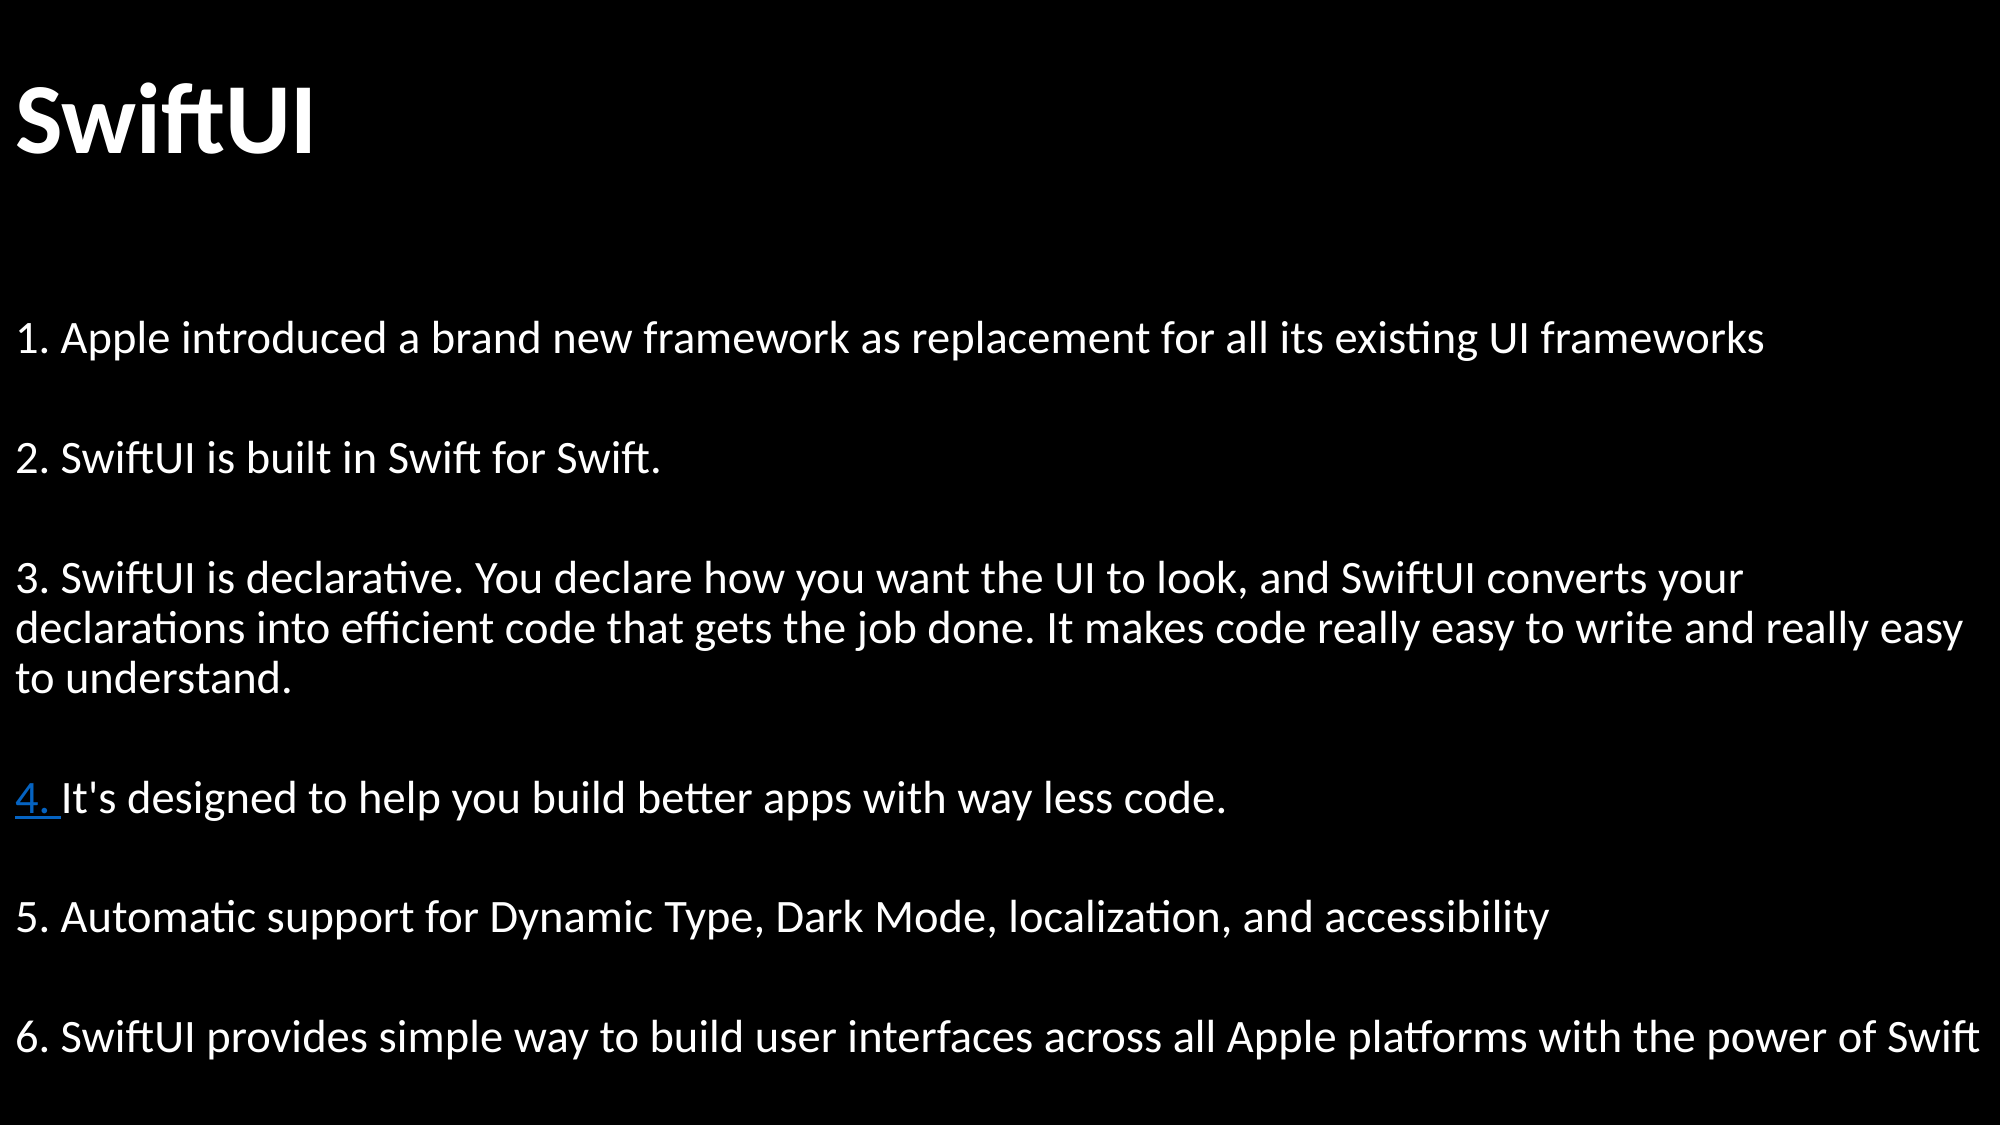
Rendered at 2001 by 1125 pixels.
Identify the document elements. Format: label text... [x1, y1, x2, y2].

subtitle SwiftUI 1. Apple introduced a brand new framework as replacement for all its existing UI frameworks 2. SwiftUI is built in Swift for Swift. 3. SwiftUI is declarative. You declare how you want the UI to look, and SwiftUI converts your declarations into efficient code that gets the job done. It makes code really easy to write and really easy to understand. 4. It's designed to help you build better apps with way less code. 5. Automatic support for Dynamic Type, Dark Mode, localization, and accessibility 6. SwiftUI provides simple way to build user interfaces across all Apple platforms with the power of Swift [0, 0, 2000, 1125]
